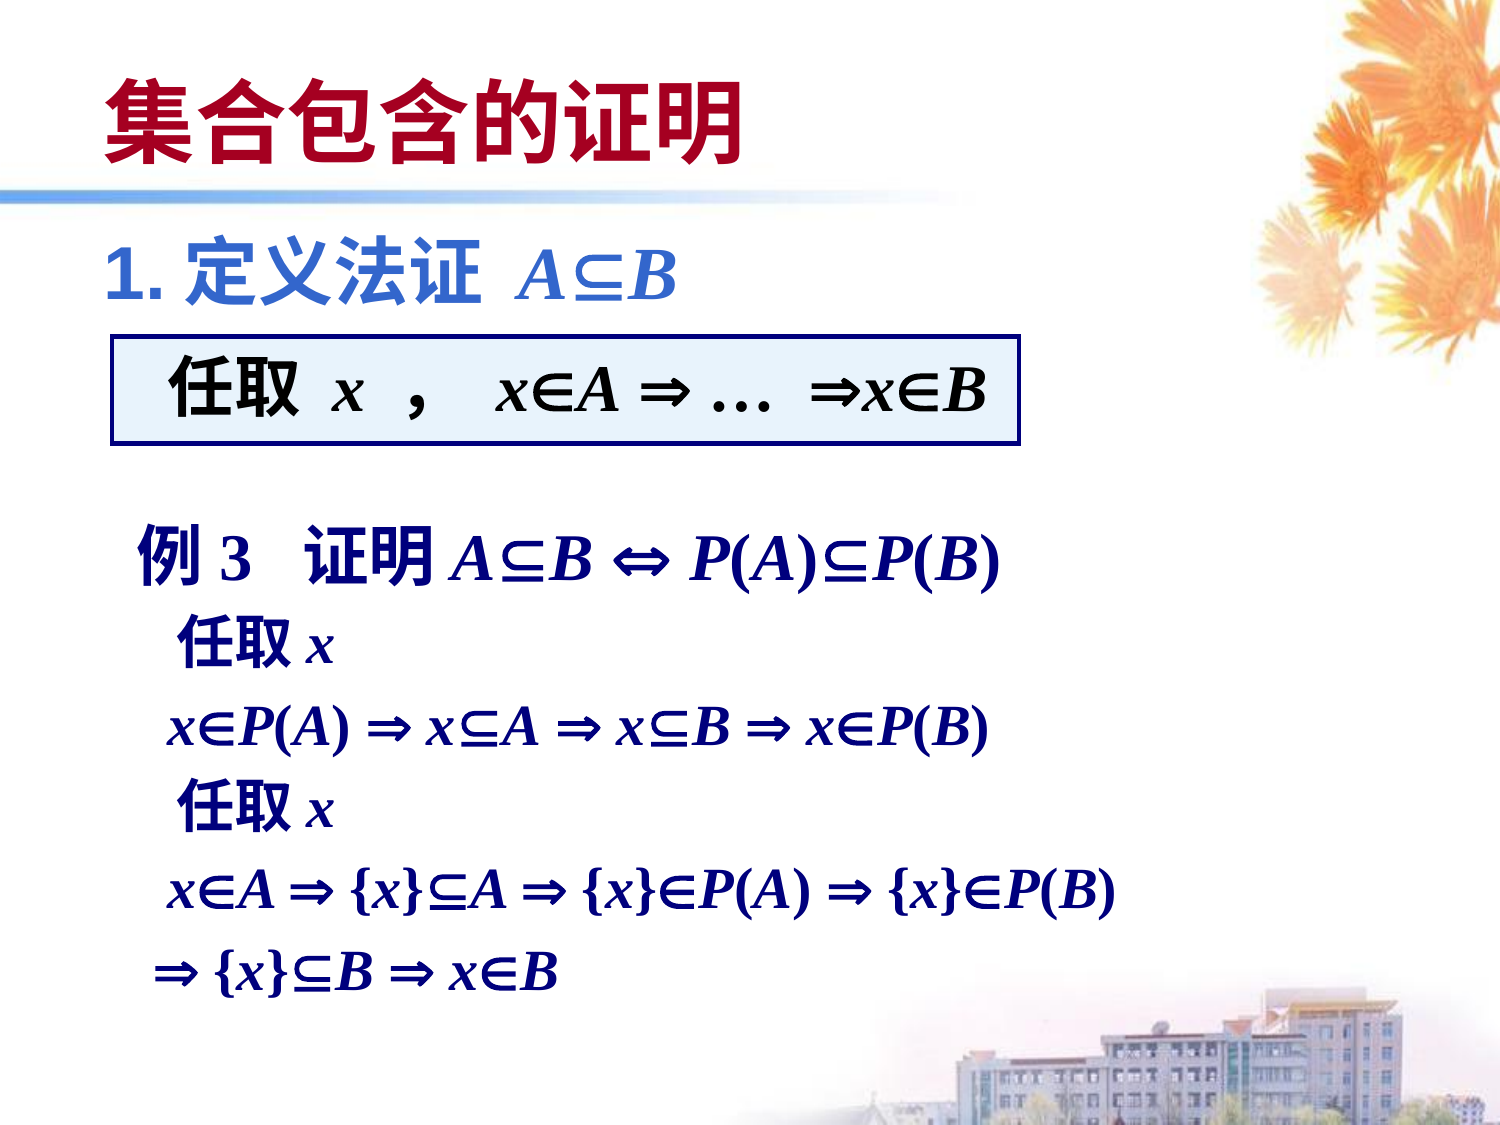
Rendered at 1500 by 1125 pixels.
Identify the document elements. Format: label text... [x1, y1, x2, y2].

text_box 1.定义法证 AB [88, 180, 987, 358]
text_box 任取 x ， xA  … xB [112, 336, 1019, 444]
slide_number [1074, 1024, 1426, 1101]
list 例3 证明AB  P(A)P(B) 任取x xP(A)  xA  xB  xP(B) 任取x xA  {x}A  {x}P(A)  {x}P(B)  {x}B  xB [94, 506, 1288, 1042]
title 集合包含的证明 [88, 30, 987, 180]
picture [0, 0, 1500, 1125]
